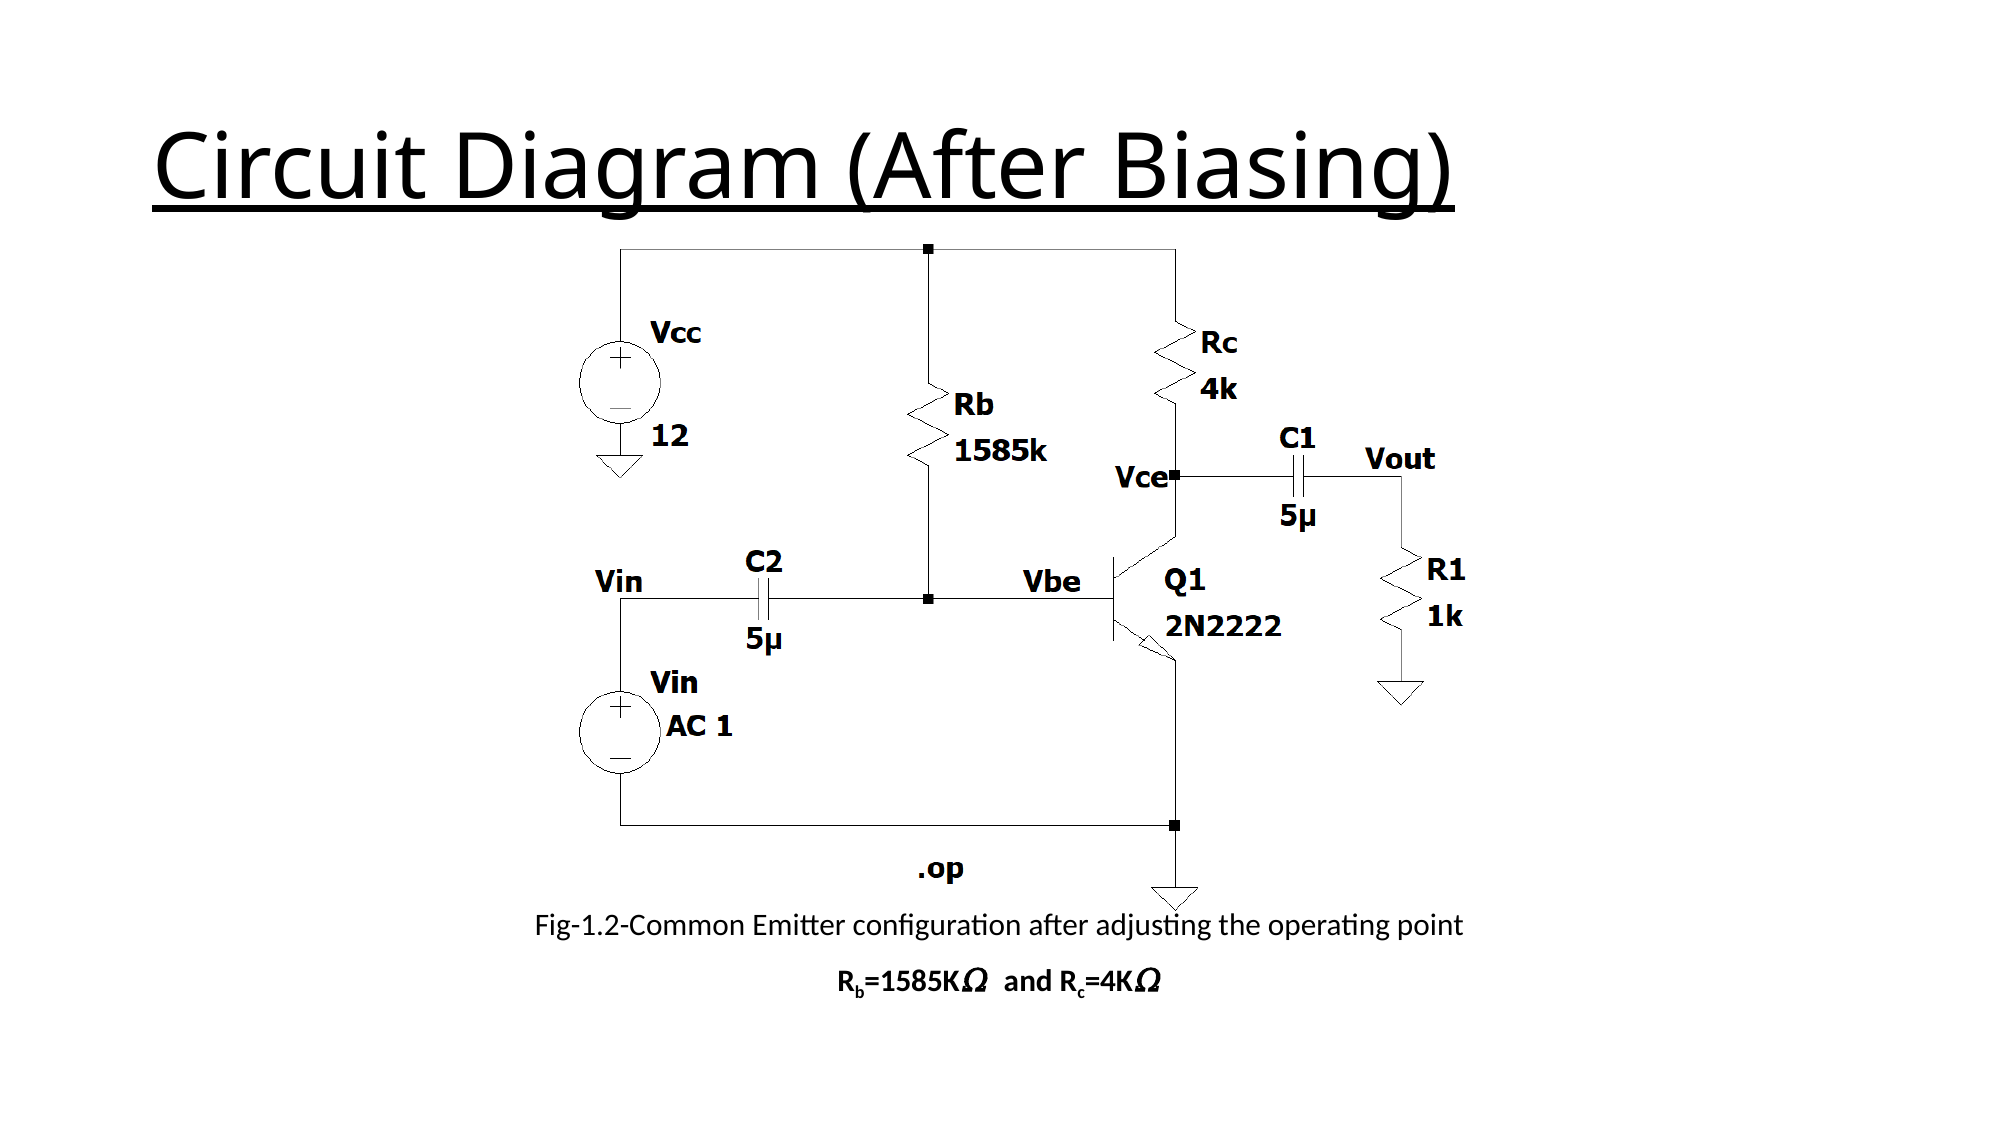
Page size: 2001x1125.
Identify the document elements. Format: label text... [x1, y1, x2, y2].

picture [563, 230, 1480, 913]
title Circuit Diagram (After Biasing) [137, 59, 1863, 278]
list Fig-1.2-Common Emitter configuration after adjusting the operating point Rb=1585K𝛺 and Rc=4K𝛺 [137, 299, 1863, 1014]
